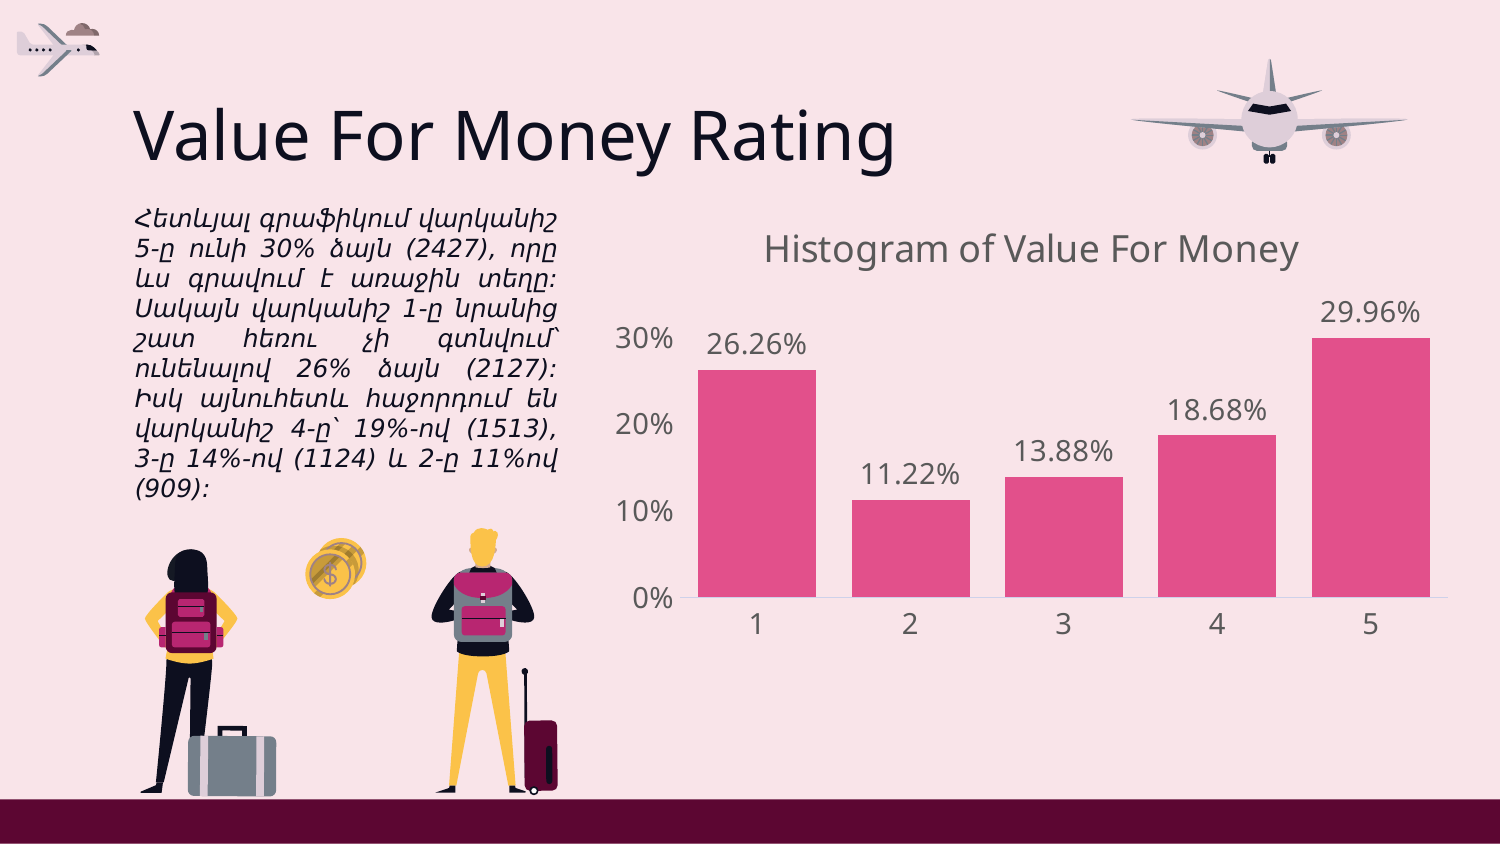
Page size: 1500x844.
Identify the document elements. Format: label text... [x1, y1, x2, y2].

chart [597, 193, 1466, 654]
subtitle Հետևյալ գրաֆիկում վարկանիշ 5-ը ունի 30% ձայն (2427), որը ևս գրավում է առաջին տեղը: Սակայն վարկանիշ 1-ը նրանից շատ հեռու չի գտնվում՝ ունենալով 26% ձայն (2127): Իսկ այնուհետև հաջորդում են վարկանիշ 4-ը՝ 19%-ով (1513), 3-ը 14%-ով (1124) և 2-ը 11%ով (909): [119, 188, 574, 735]
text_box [1130, 58, 1408, 164]
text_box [430, 527, 558, 796]
title Value For Money Rating [118, 76, 1100, 171]
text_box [139, 549, 277, 797]
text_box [302, 537, 370, 600]
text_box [16, 22, 100, 77]
